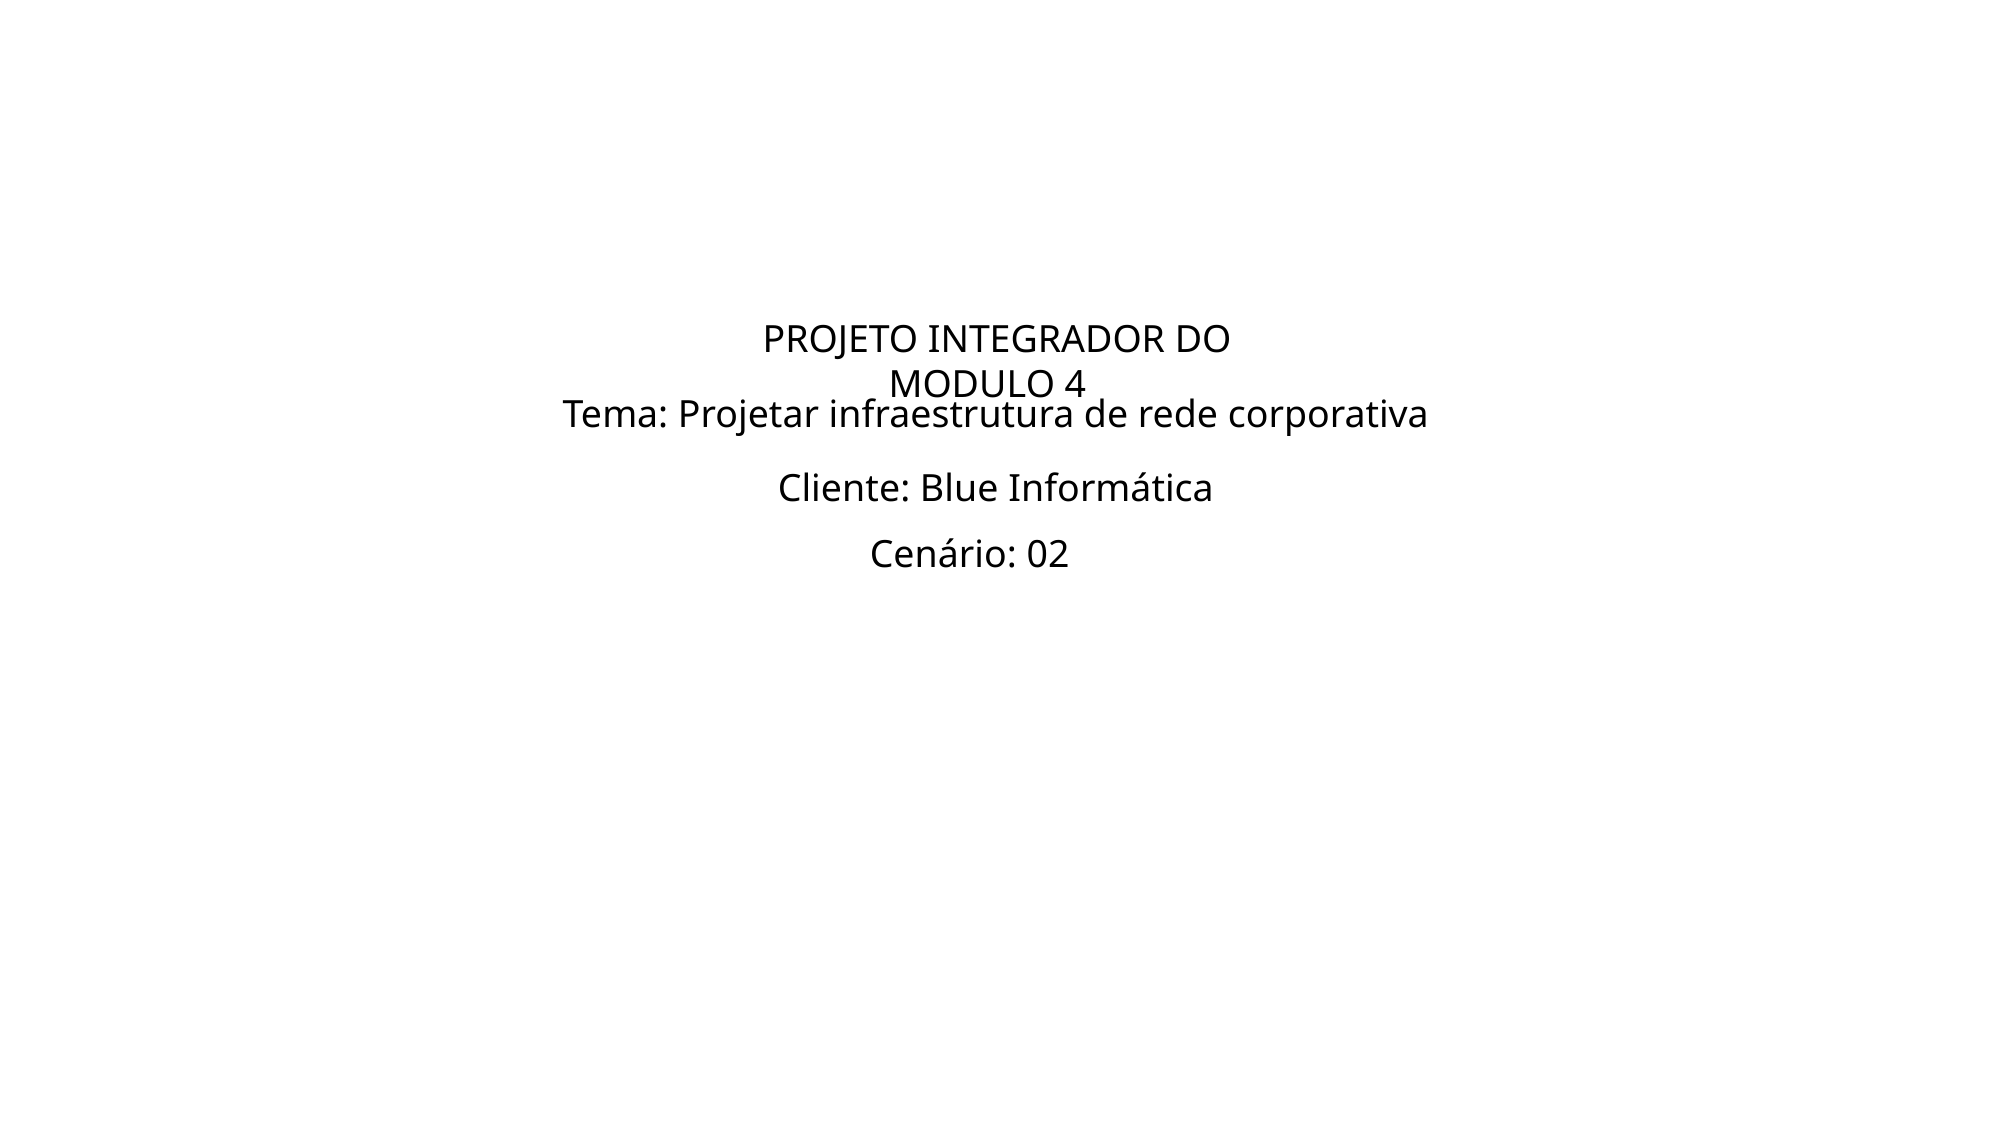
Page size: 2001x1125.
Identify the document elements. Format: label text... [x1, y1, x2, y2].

text_box Cliente: Blue Informática [644, 456, 1348, 517]
text_box PROJETO INTEGRADOR DO MODULO 4 [672, 307, 1322, 382]
text_box Cenário: 02 [617, 522, 1322, 583]
text_box Tema: Projetar infraestrutura de rede corporativa [545, 382, 1448, 443]
